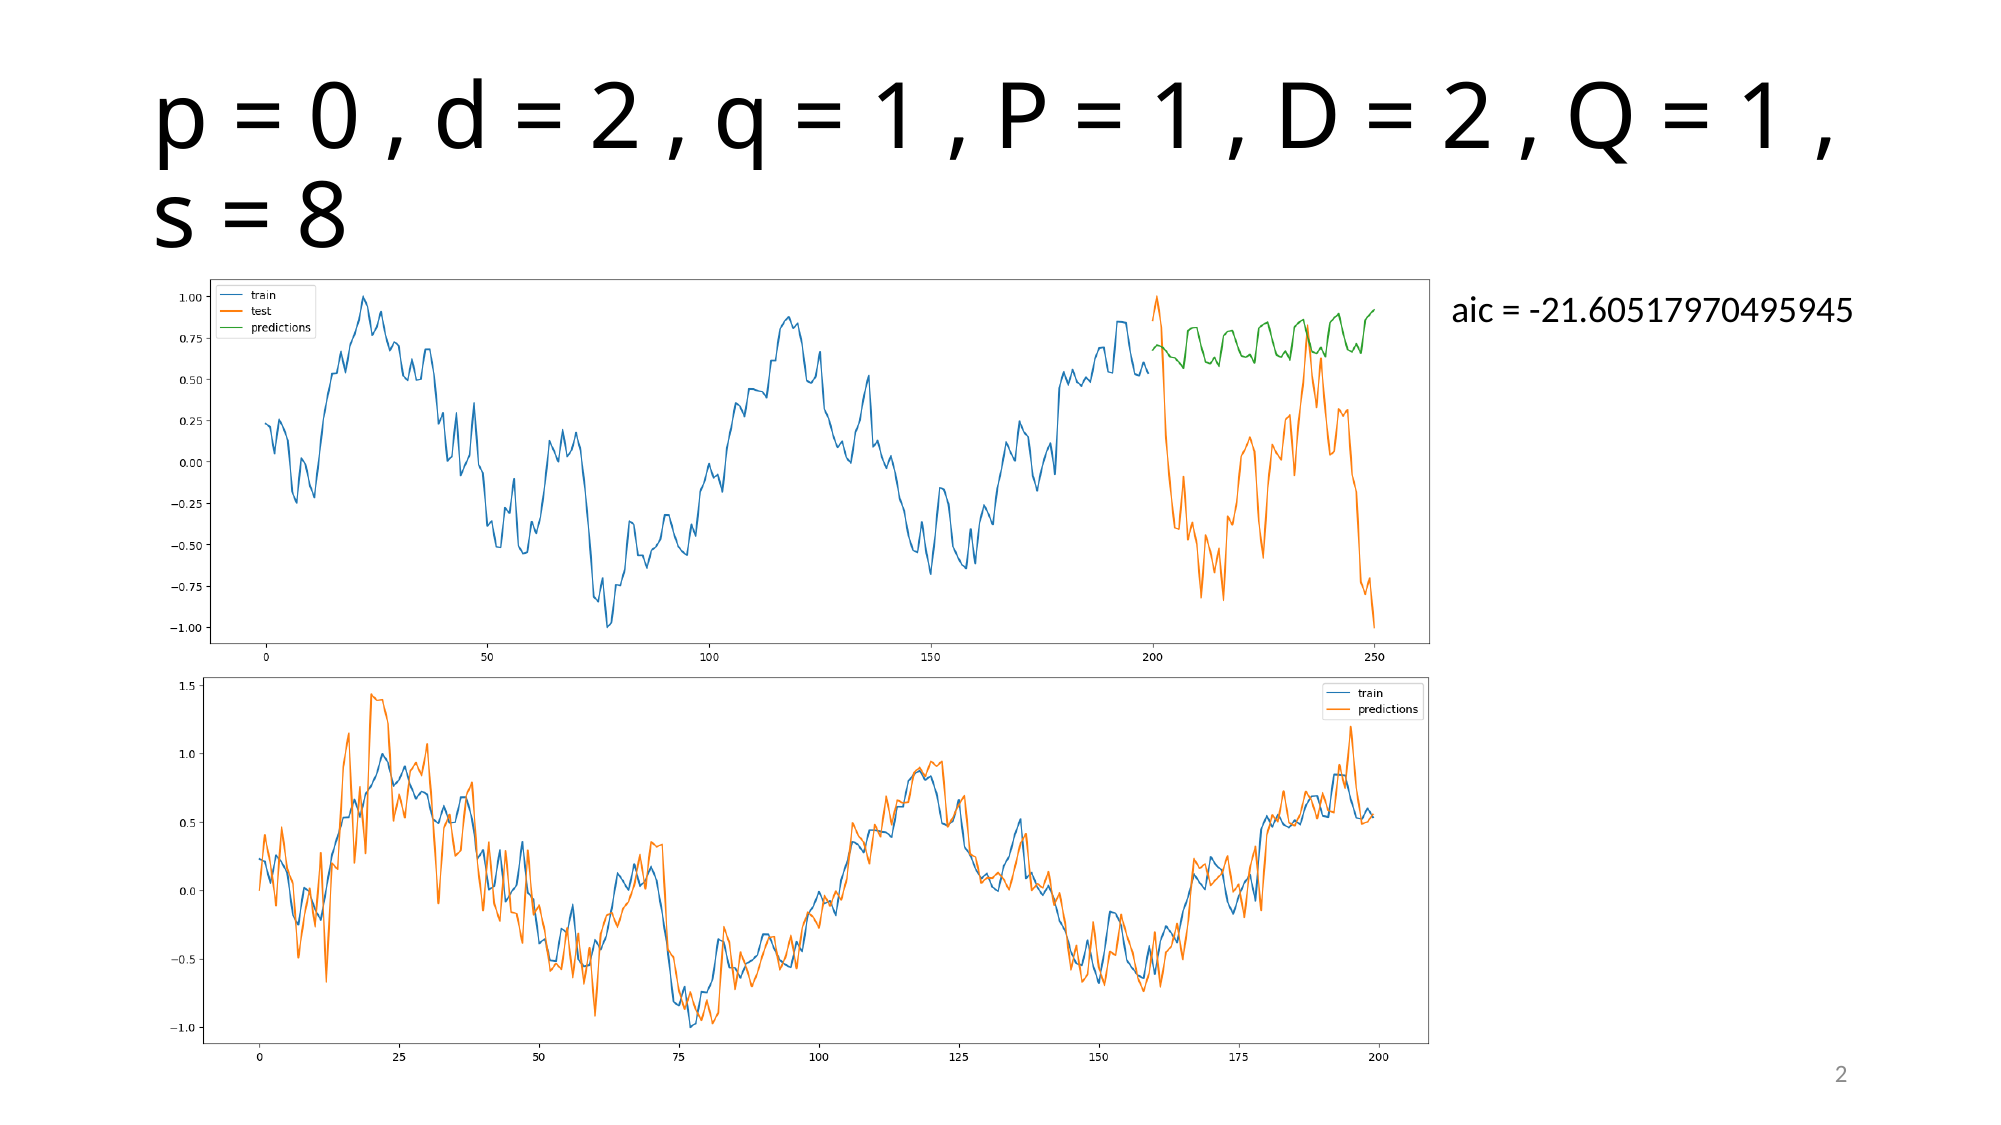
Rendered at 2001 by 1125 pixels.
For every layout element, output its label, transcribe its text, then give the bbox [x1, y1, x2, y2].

slide_number 2 [1412, 1042, 1863, 1103]
text_box aic = -21.60517970495945 [1437, 277, 1887, 337]
picture [161, 272, 1437, 1070]
title p = 0 , d = 2 , q = 1 , P = 1 , D = 2 , Q = 1 , s = 8 [137, 59, 1922, 278]
